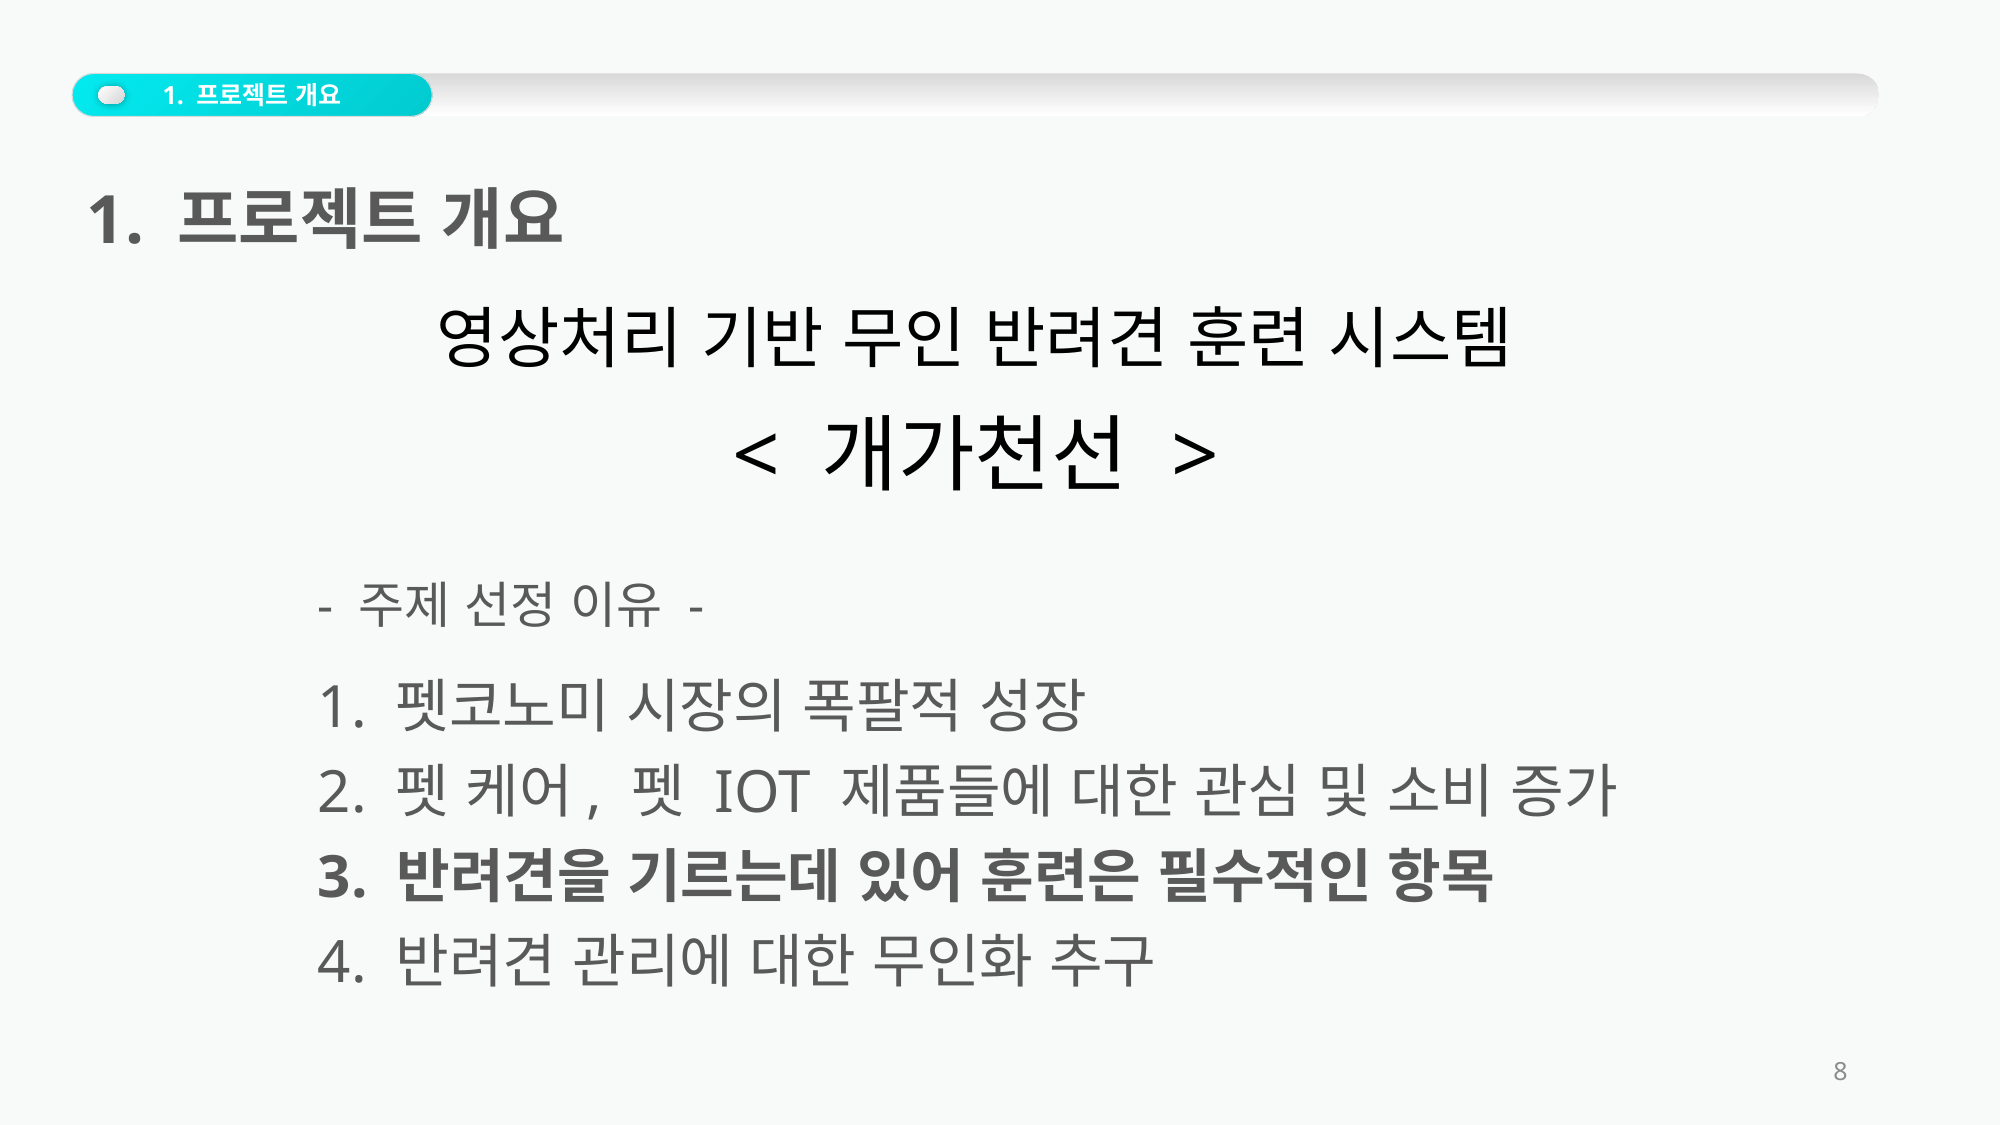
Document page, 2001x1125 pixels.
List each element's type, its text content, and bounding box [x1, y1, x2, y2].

text_box 영상처리 기반 무인 반려견 훈련 시스템 < 개가천선 > [72, 288, 1880, 509]
text_box [89, 72, 1881, 118]
text_box 1. 프로젝트 개요 [72, 129, 789, 264]
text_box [72, 73, 433, 117]
text_box - 주제 선정 이유 - 1. 펫코노미 시장의 폭팔적 성장 2. 펫 케어, 펫 IOT 제품들에 대한 관심 및 소비 증가 3. 반려견을 기르는데 있어 훈련은 필수적인 항목 4. 반려견 관리에 대한 무인화 추구 [303, 566, 1697, 1002]
slide_number 8 [1412, 1042, 1863, 1103]
